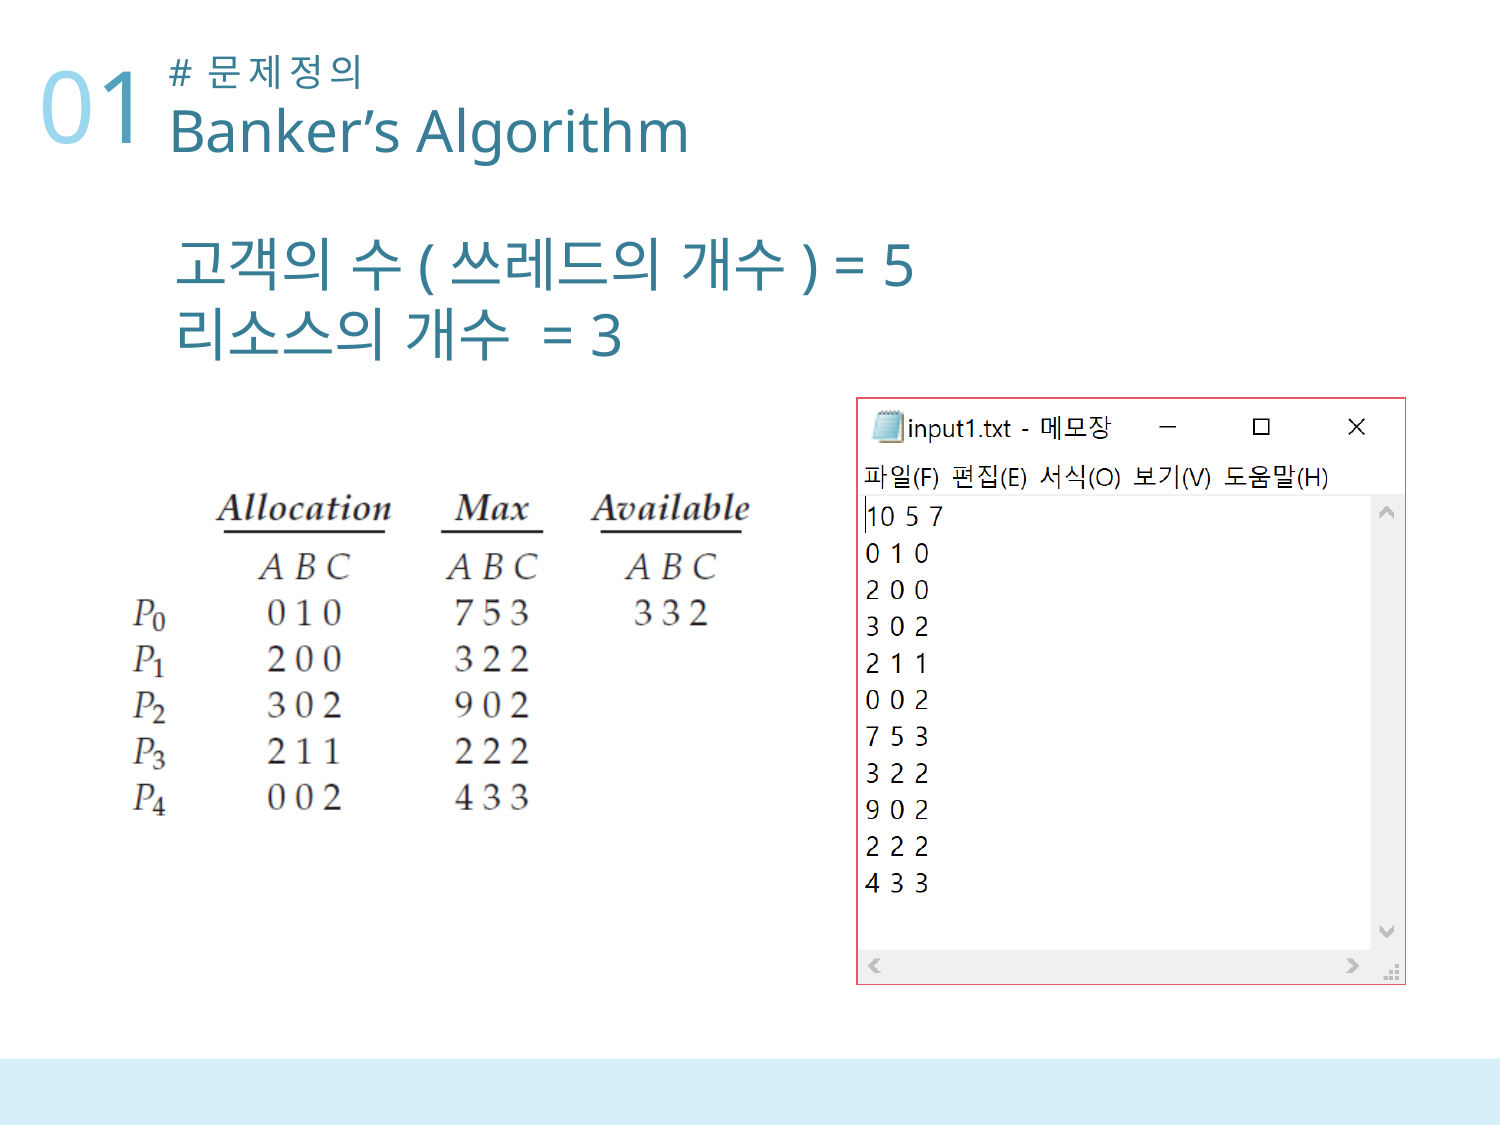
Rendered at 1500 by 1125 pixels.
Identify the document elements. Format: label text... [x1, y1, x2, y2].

text_box [0, 1056, 1500, 1125]
text_box 고객의 수(쓰레드의 개수) = 5 리소스의 개수 = 3 [159, 220, 1353, 376]
picture [52, 467, 808, 847]
text_box 01 [23, 36, 201, 172]
text_box #문제정의 Banker’s Algorithm [201, 41, 1105, 172]
picture [855, 396, 1406, 985]
